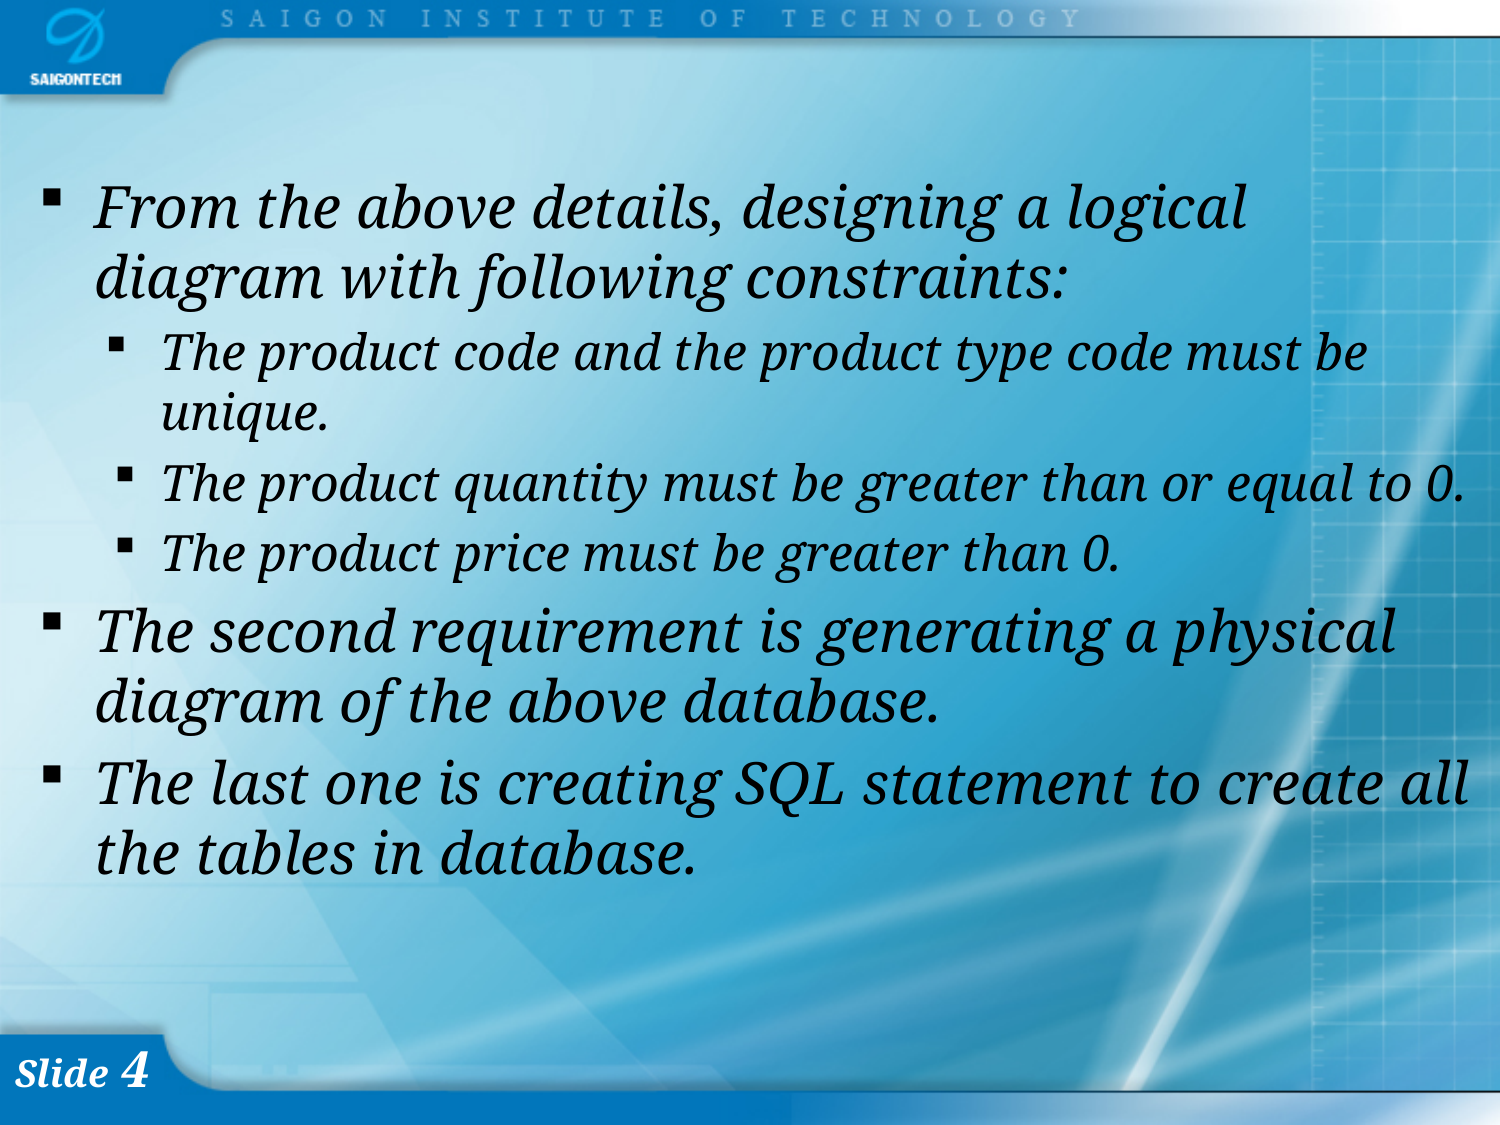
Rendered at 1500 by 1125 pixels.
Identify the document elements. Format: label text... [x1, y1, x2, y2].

list From the above details, designing a logical diagram with following constraints: The product code and the product type code must be unique. The product quantity must be greater than or equal to 0. The product price must be greater than 0. The second requirement is generating a physical diagram of the above database. The last one is creating SQL statement to create all the tables in database. [23, 162, 1500, 1000]
picture [0, 0, 1500, 1125]
